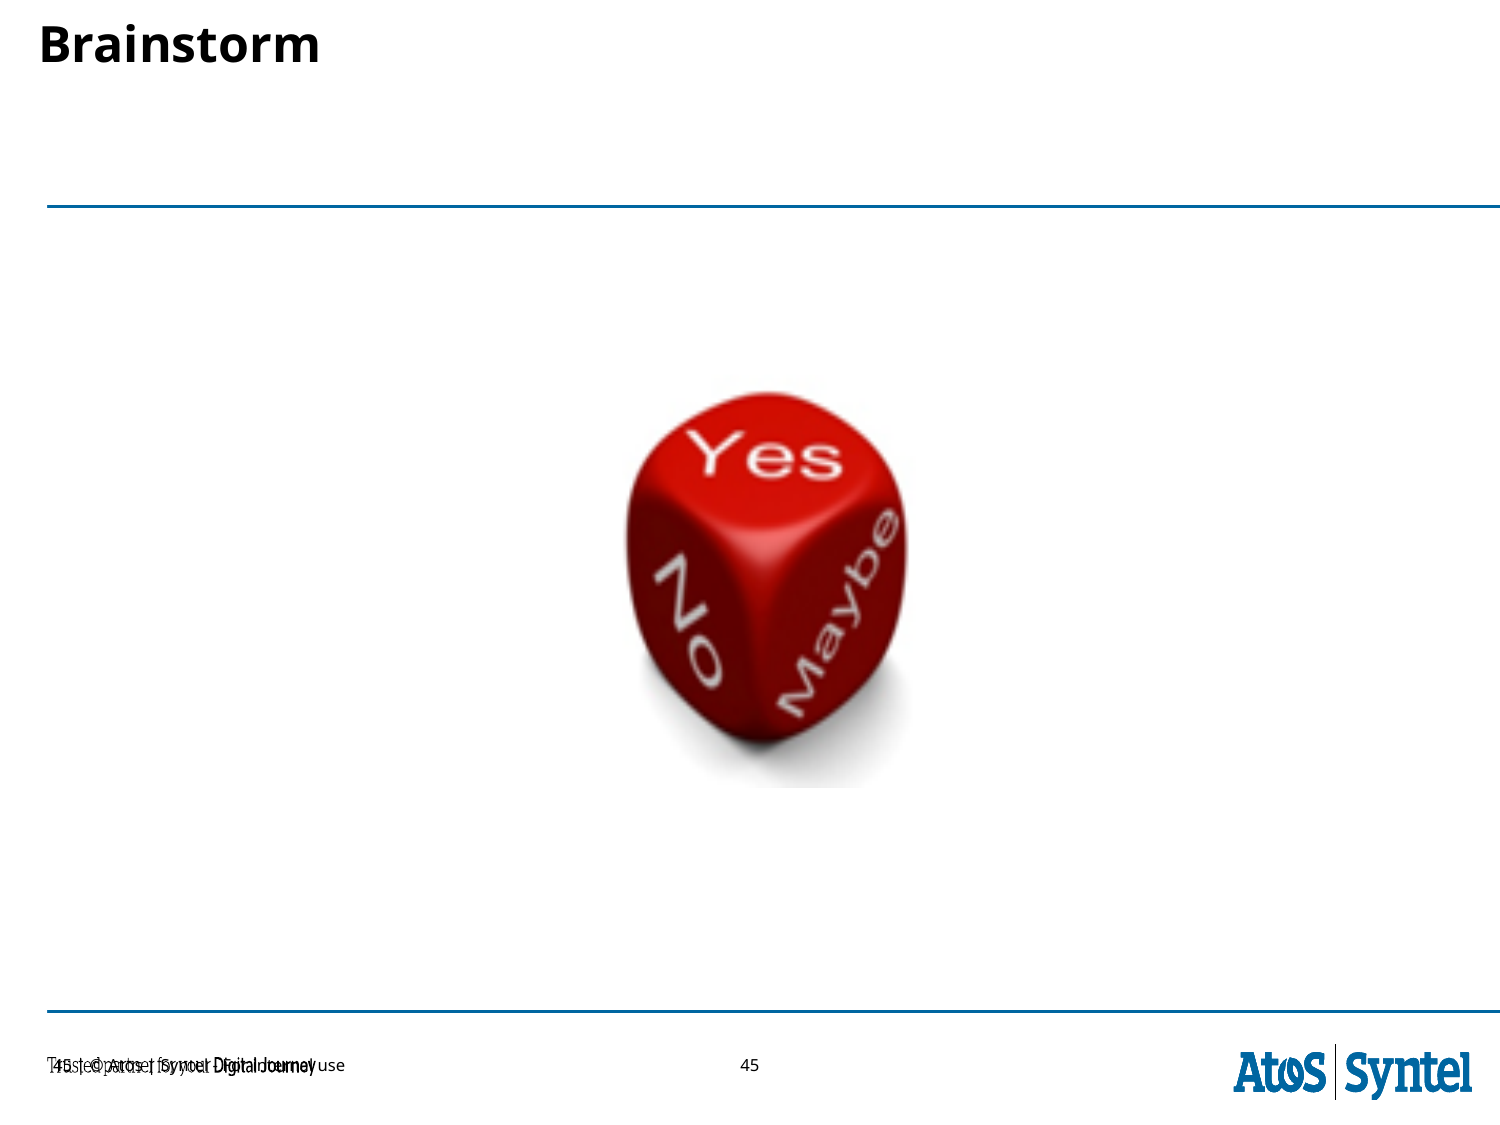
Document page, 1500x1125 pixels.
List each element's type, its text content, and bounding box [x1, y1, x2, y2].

title Brainstorm [38, 4, 1500, 141]
picture [587, 374, 947, 788]
